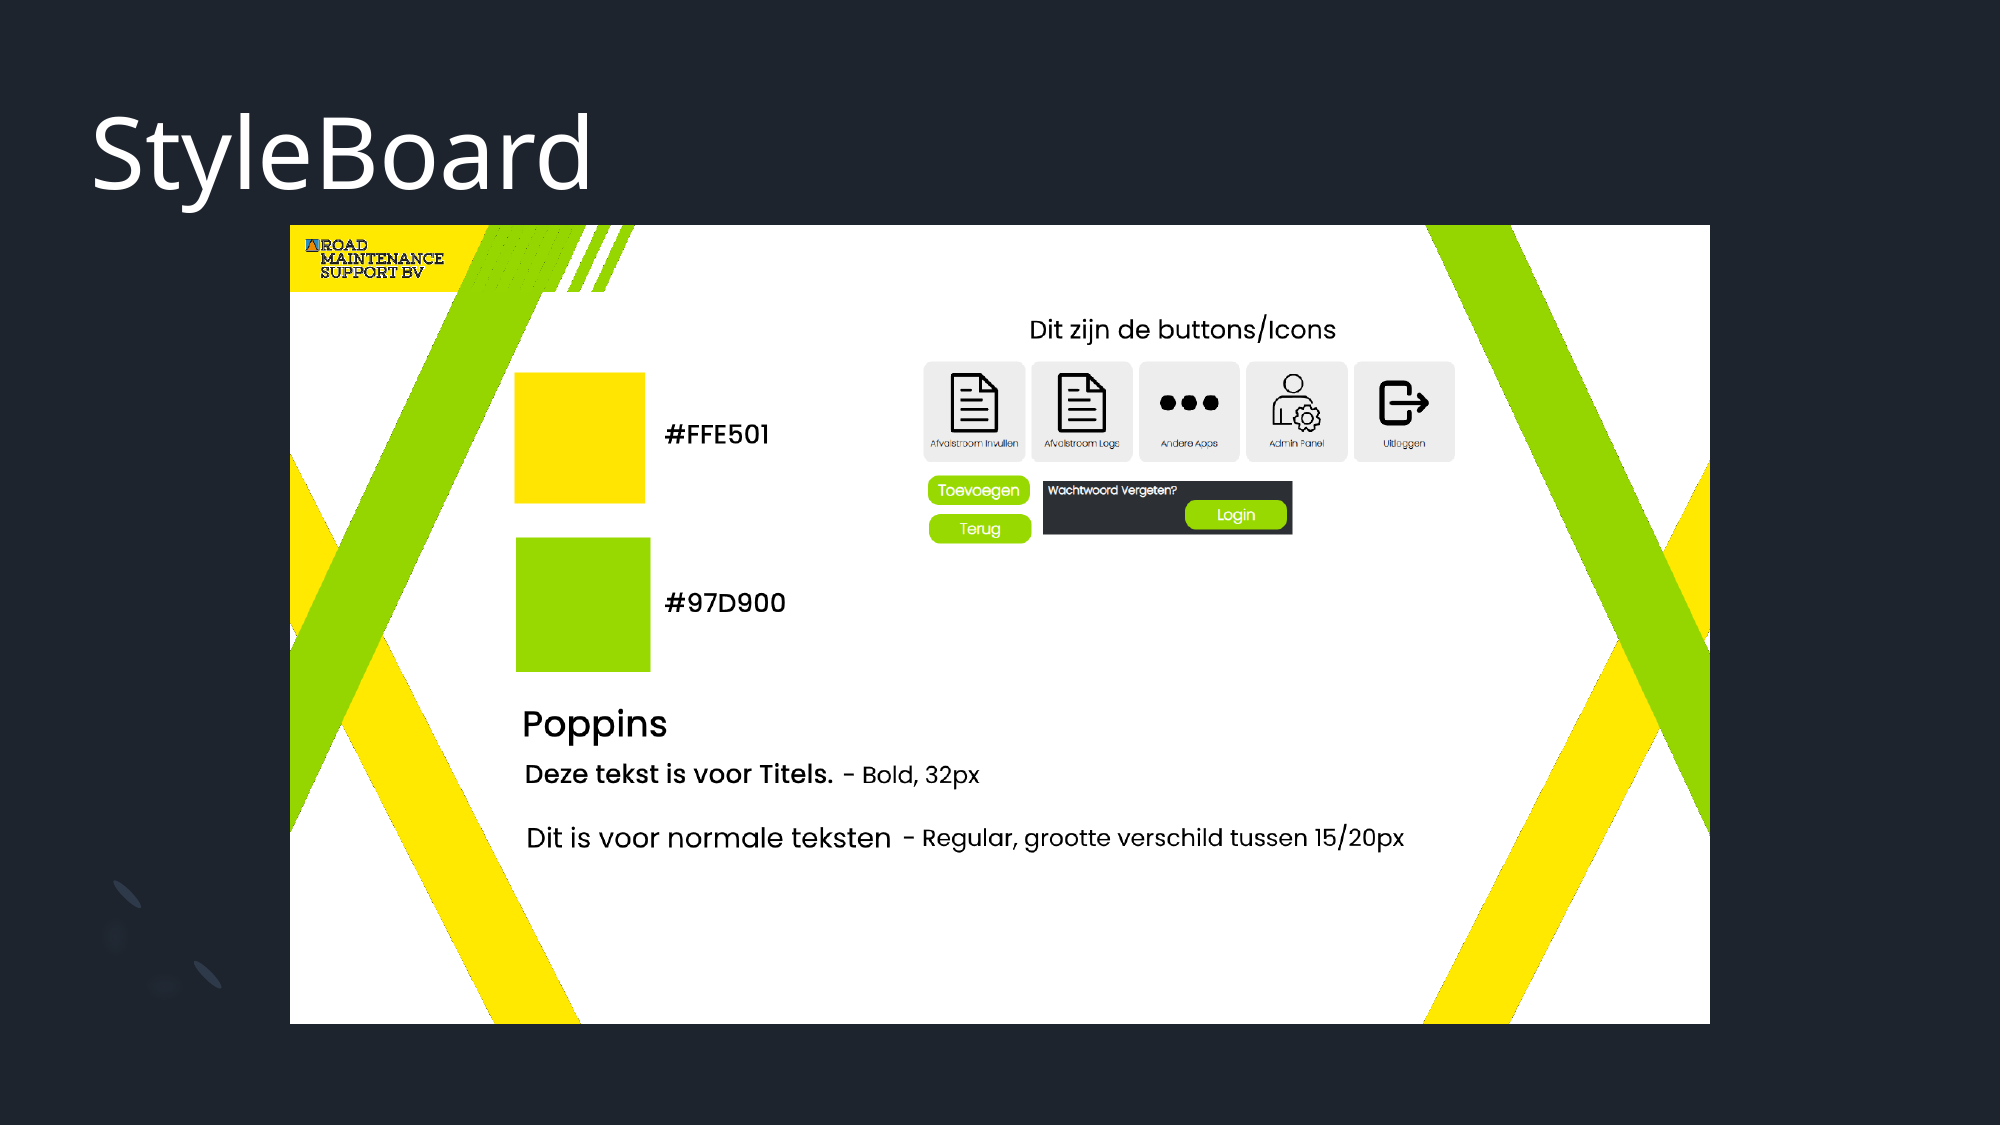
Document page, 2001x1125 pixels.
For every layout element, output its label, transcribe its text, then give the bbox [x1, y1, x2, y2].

title StyleBoard [90, 90, 1910, 309]
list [290, 225, 1710, 1024]
